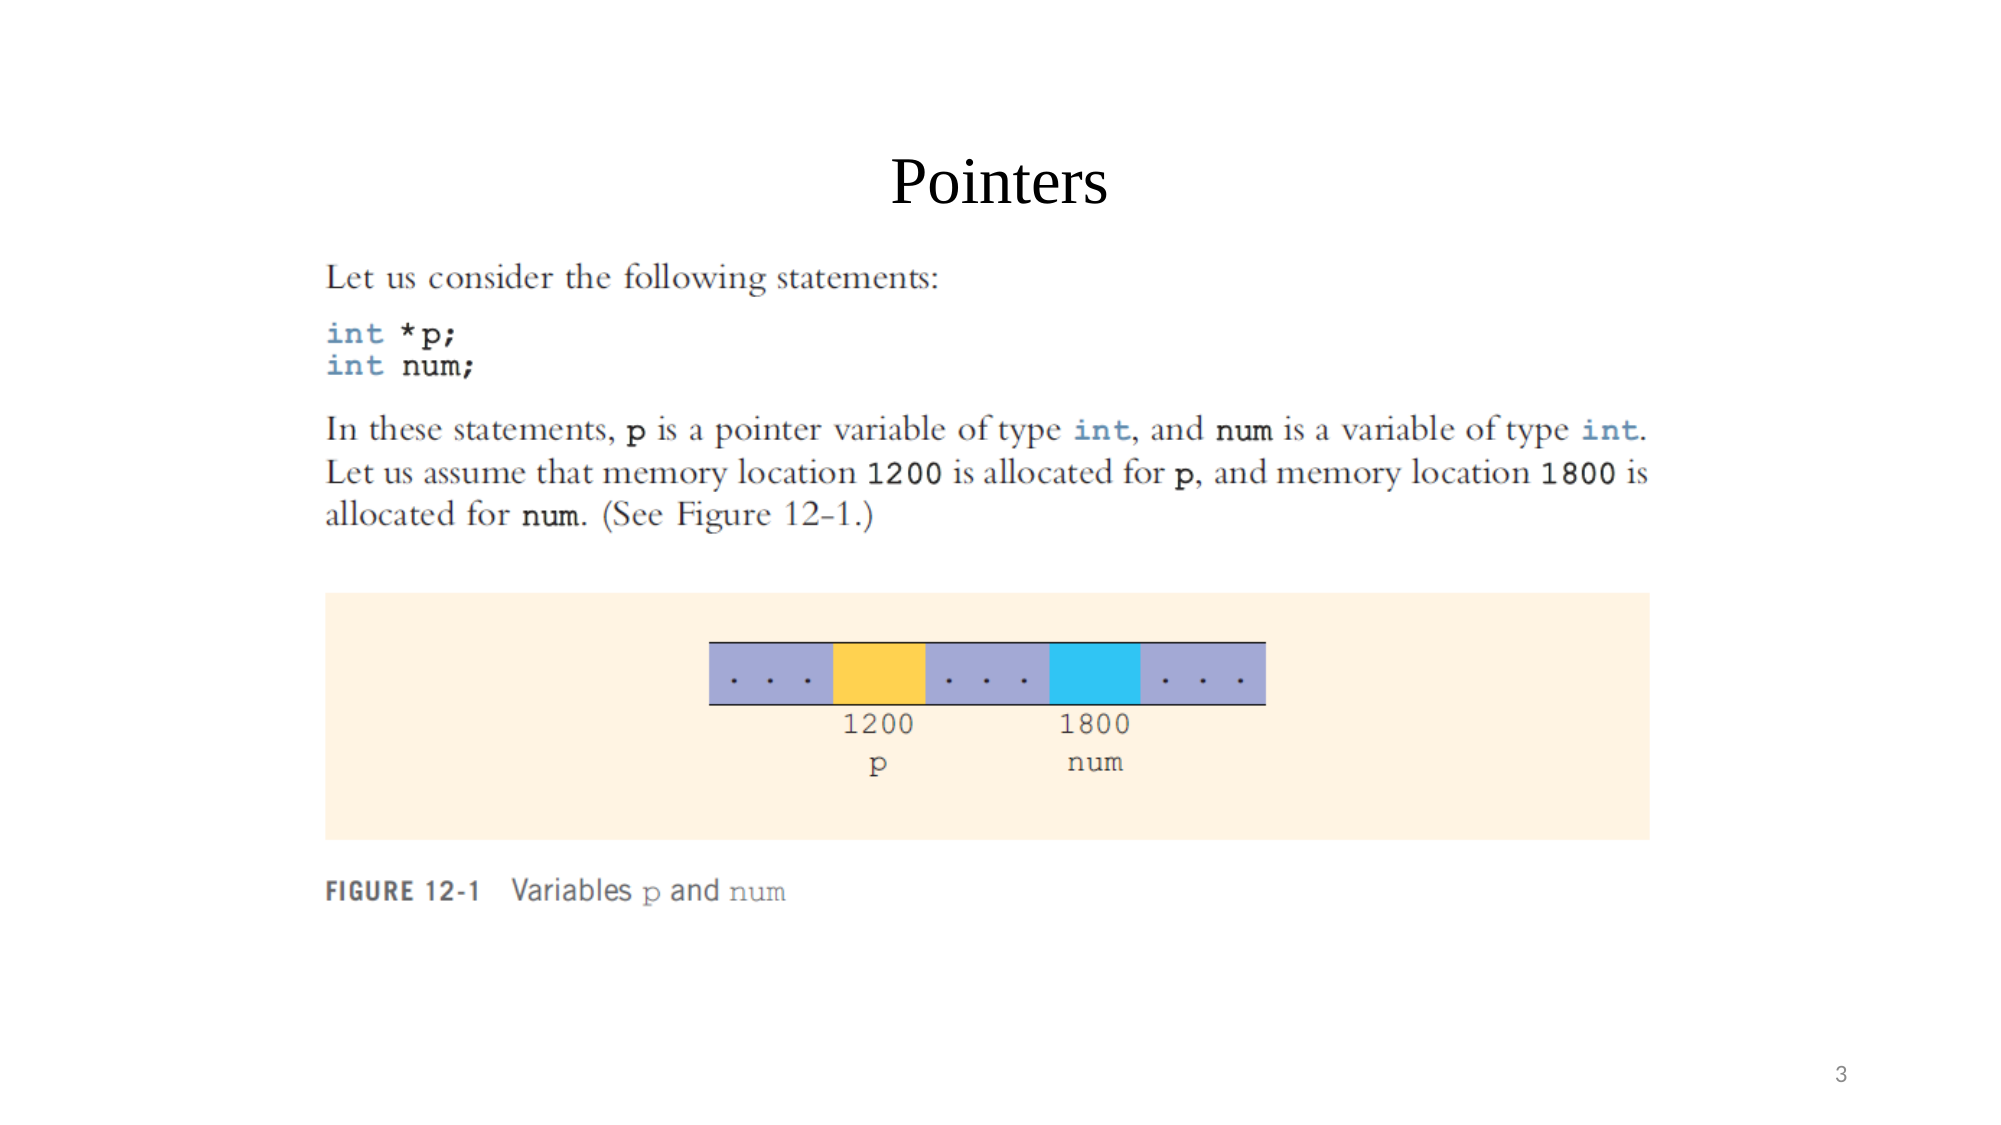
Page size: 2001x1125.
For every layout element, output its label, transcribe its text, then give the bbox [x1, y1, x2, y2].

title Pointers [137, 59, 1863, 278]
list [314, 245, 1686, 960]
slide_number 3 [1412, 1042, 1863, 1103]
